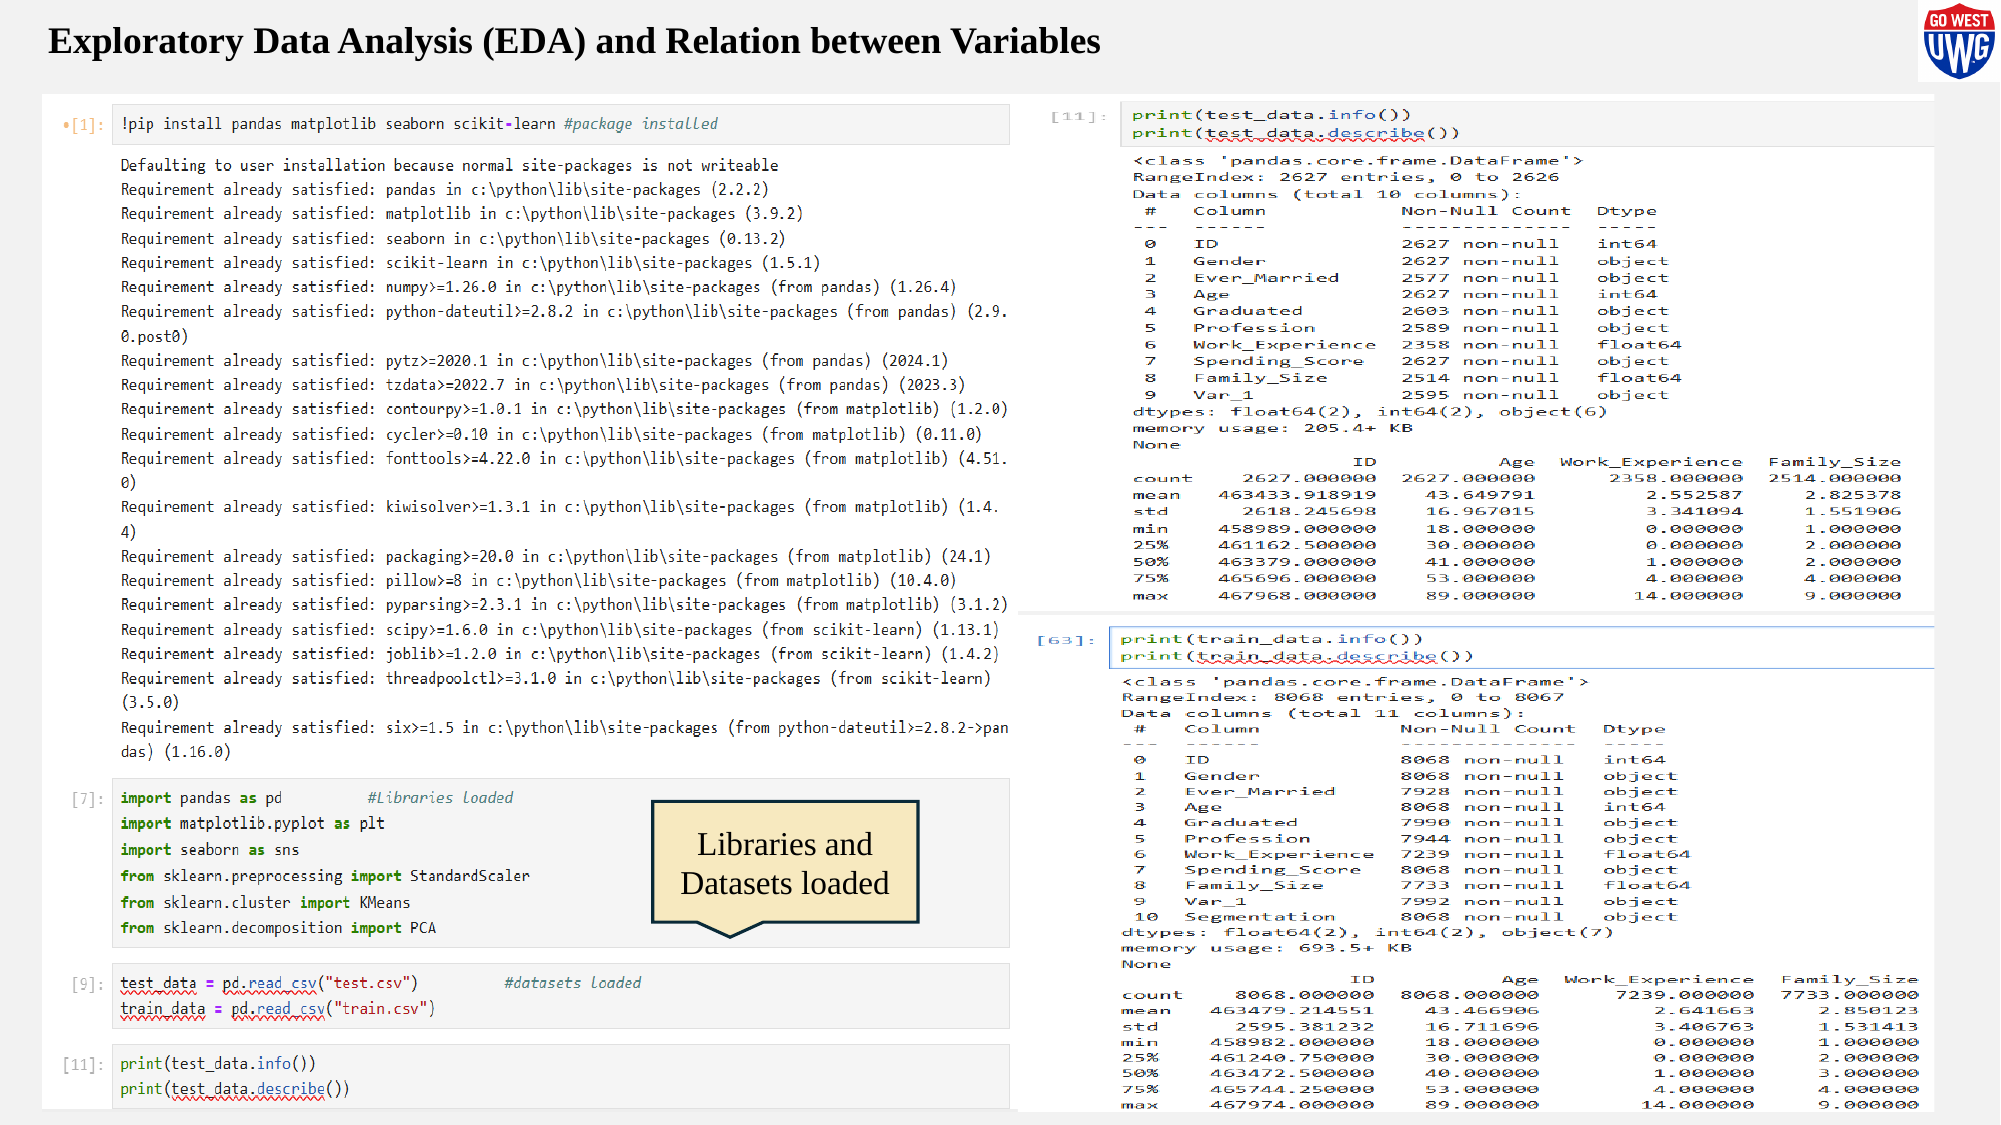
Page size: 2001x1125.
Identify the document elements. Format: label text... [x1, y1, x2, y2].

picture [42, 93, 1935, 1112]
text_box Exploratory Data Analysis (EDA) and Relation between Variables [30, 13, 1120, 69]
picture [1917, 0, 2000, 83]
